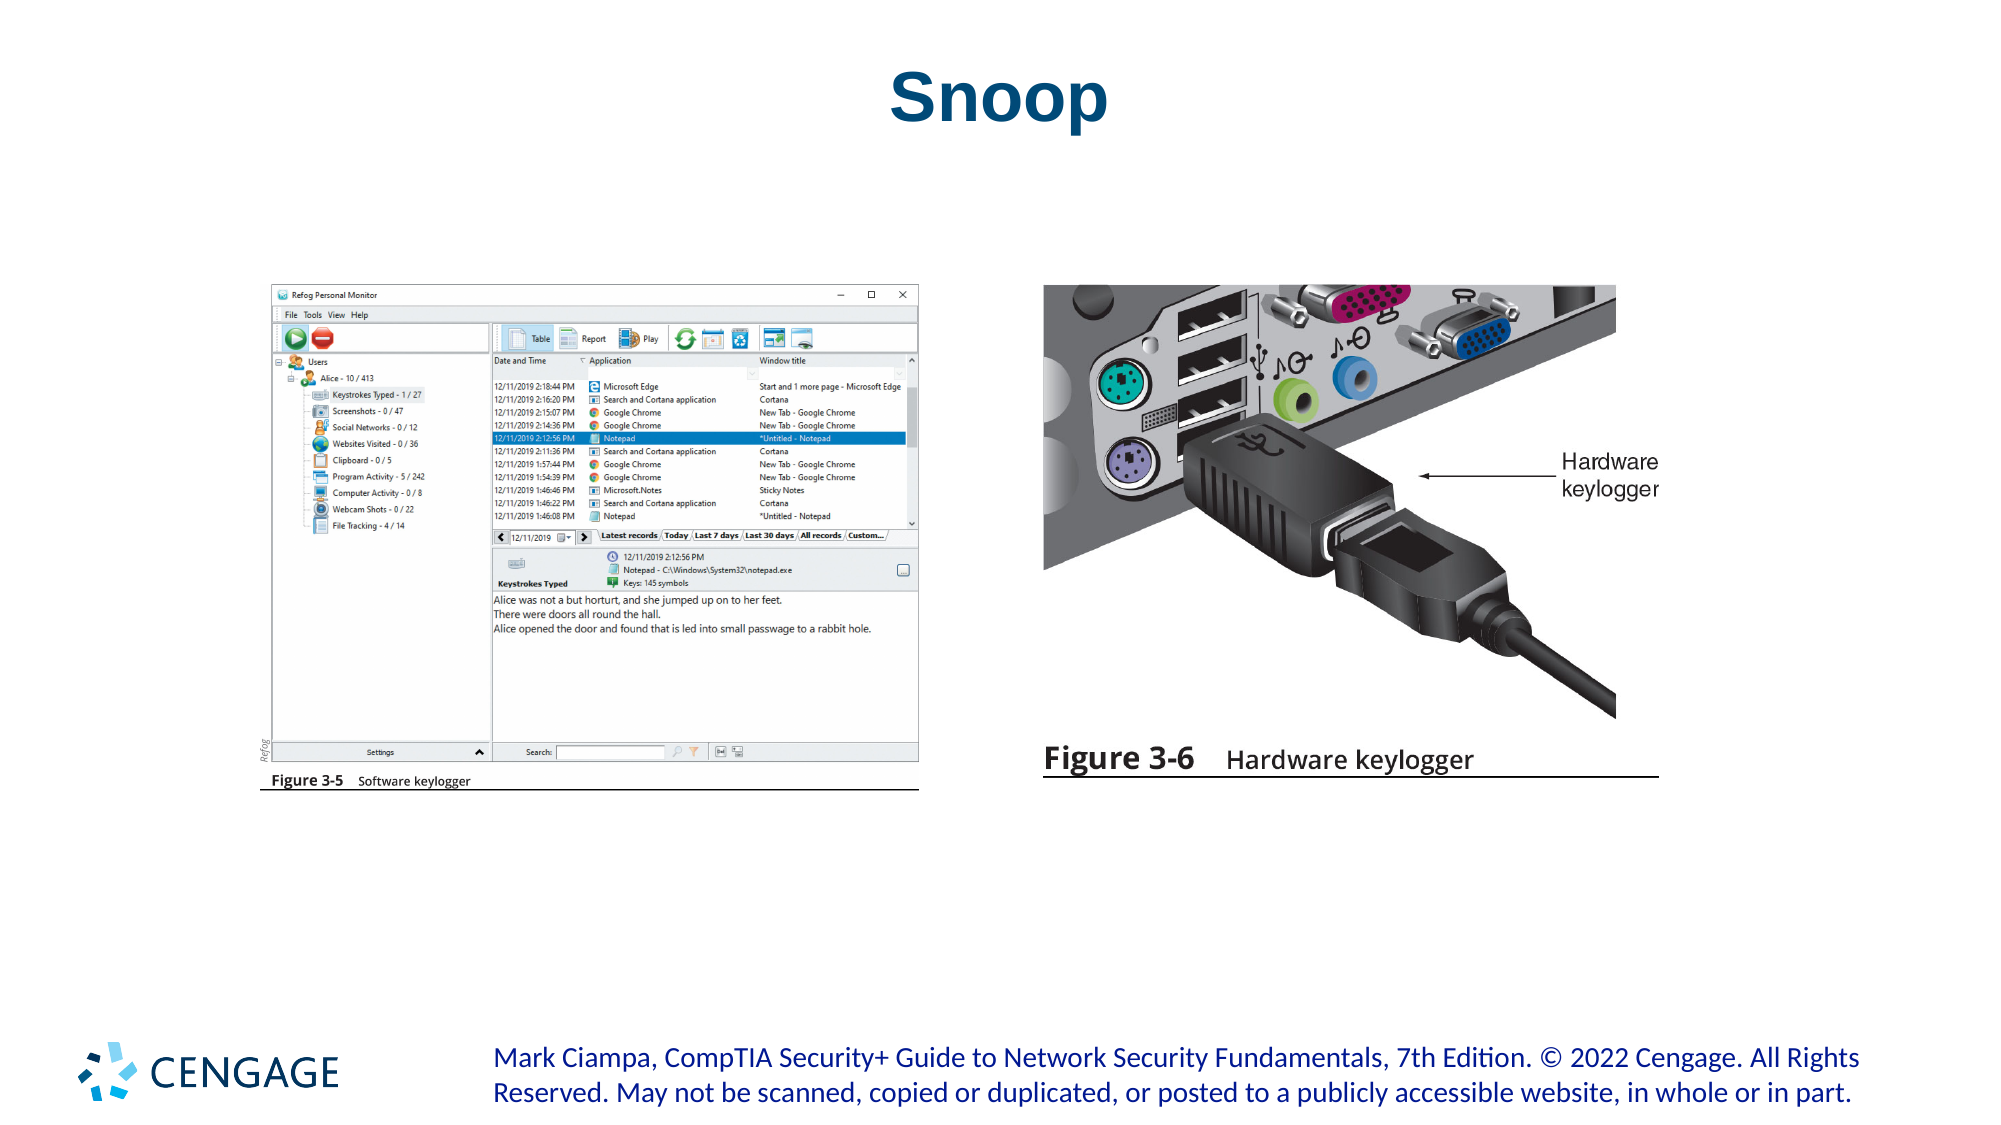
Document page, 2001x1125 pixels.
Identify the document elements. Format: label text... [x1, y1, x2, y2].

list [260, 284, 919, 789]
picture [78, 1042, 338, 1101]
title Snoop [137, 59, 1863, 171]
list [1043, 284, 1659, 776]
